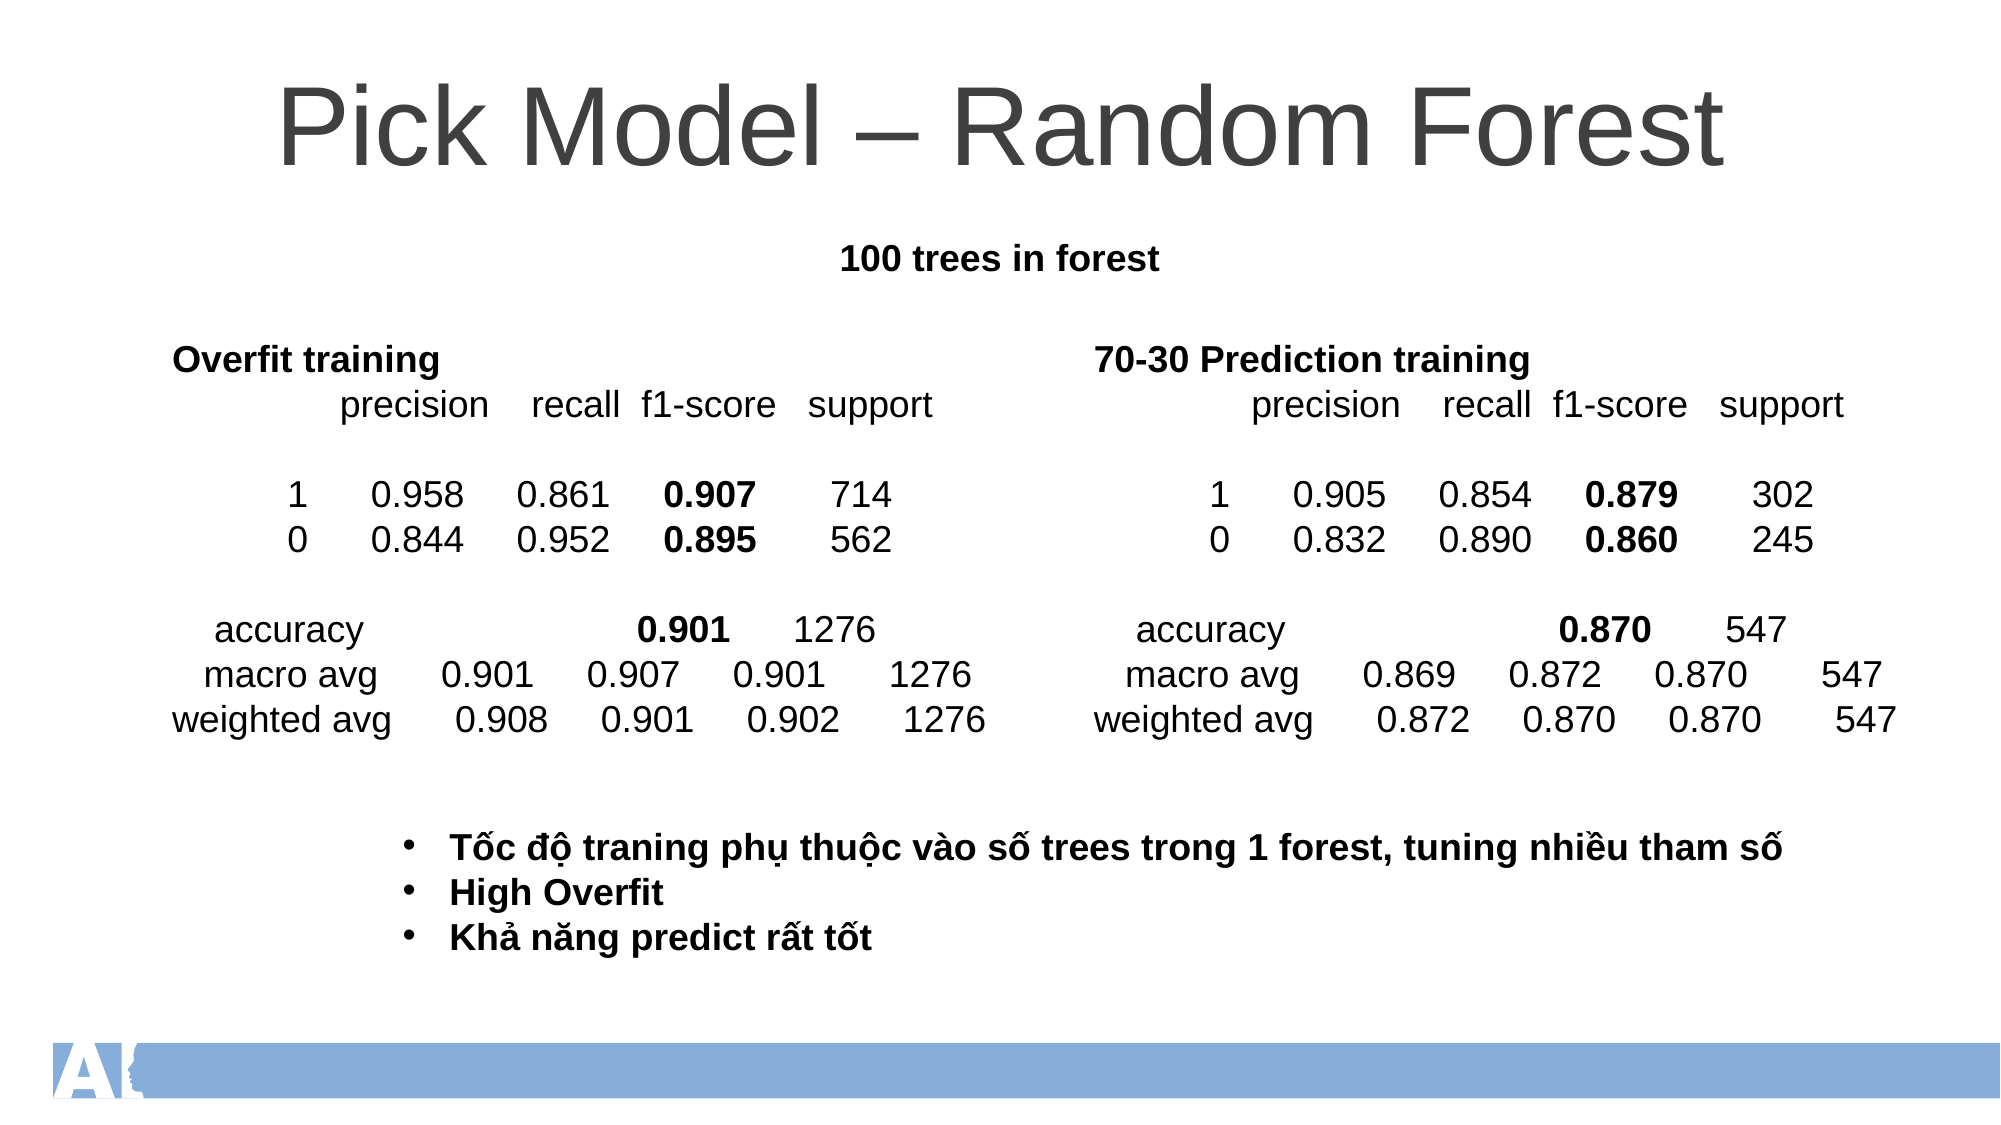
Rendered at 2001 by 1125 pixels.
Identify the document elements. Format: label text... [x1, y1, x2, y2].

text_box 100 trees in forest [824, 226, 1176, 287]
text_box Overfit training precision recall f1-score support 1 0.958 0.861 0.907 714 0 0.844 0.952 0.895 562 accuracy 0.901 1276 macro avg 0.901 0.907 0.901 1276 weighted avg 0.908 0.901 0.902 1276 [157, 327, 1002, 748]
text_box 70-30 Prediction training precision recall f1-score support 1 0.905 0.854 0.879 302 0 0.832 0.890 0.860 245 accuracy 0.870 547 macro avg 0.869 0.872 0.870 547 weighted avg 0.872 0.870 0.870 547 [1078, 327, 1914, 748]
text_box Tốc độ traning phụ thuộc vào số trees trong 1 forest, tuning nhiều tham số High Overfit Khả năng predict rất tốt [387, 815, 1800, 965]
list Pick Model – Random Forest [0, 55, 2000, 186]
